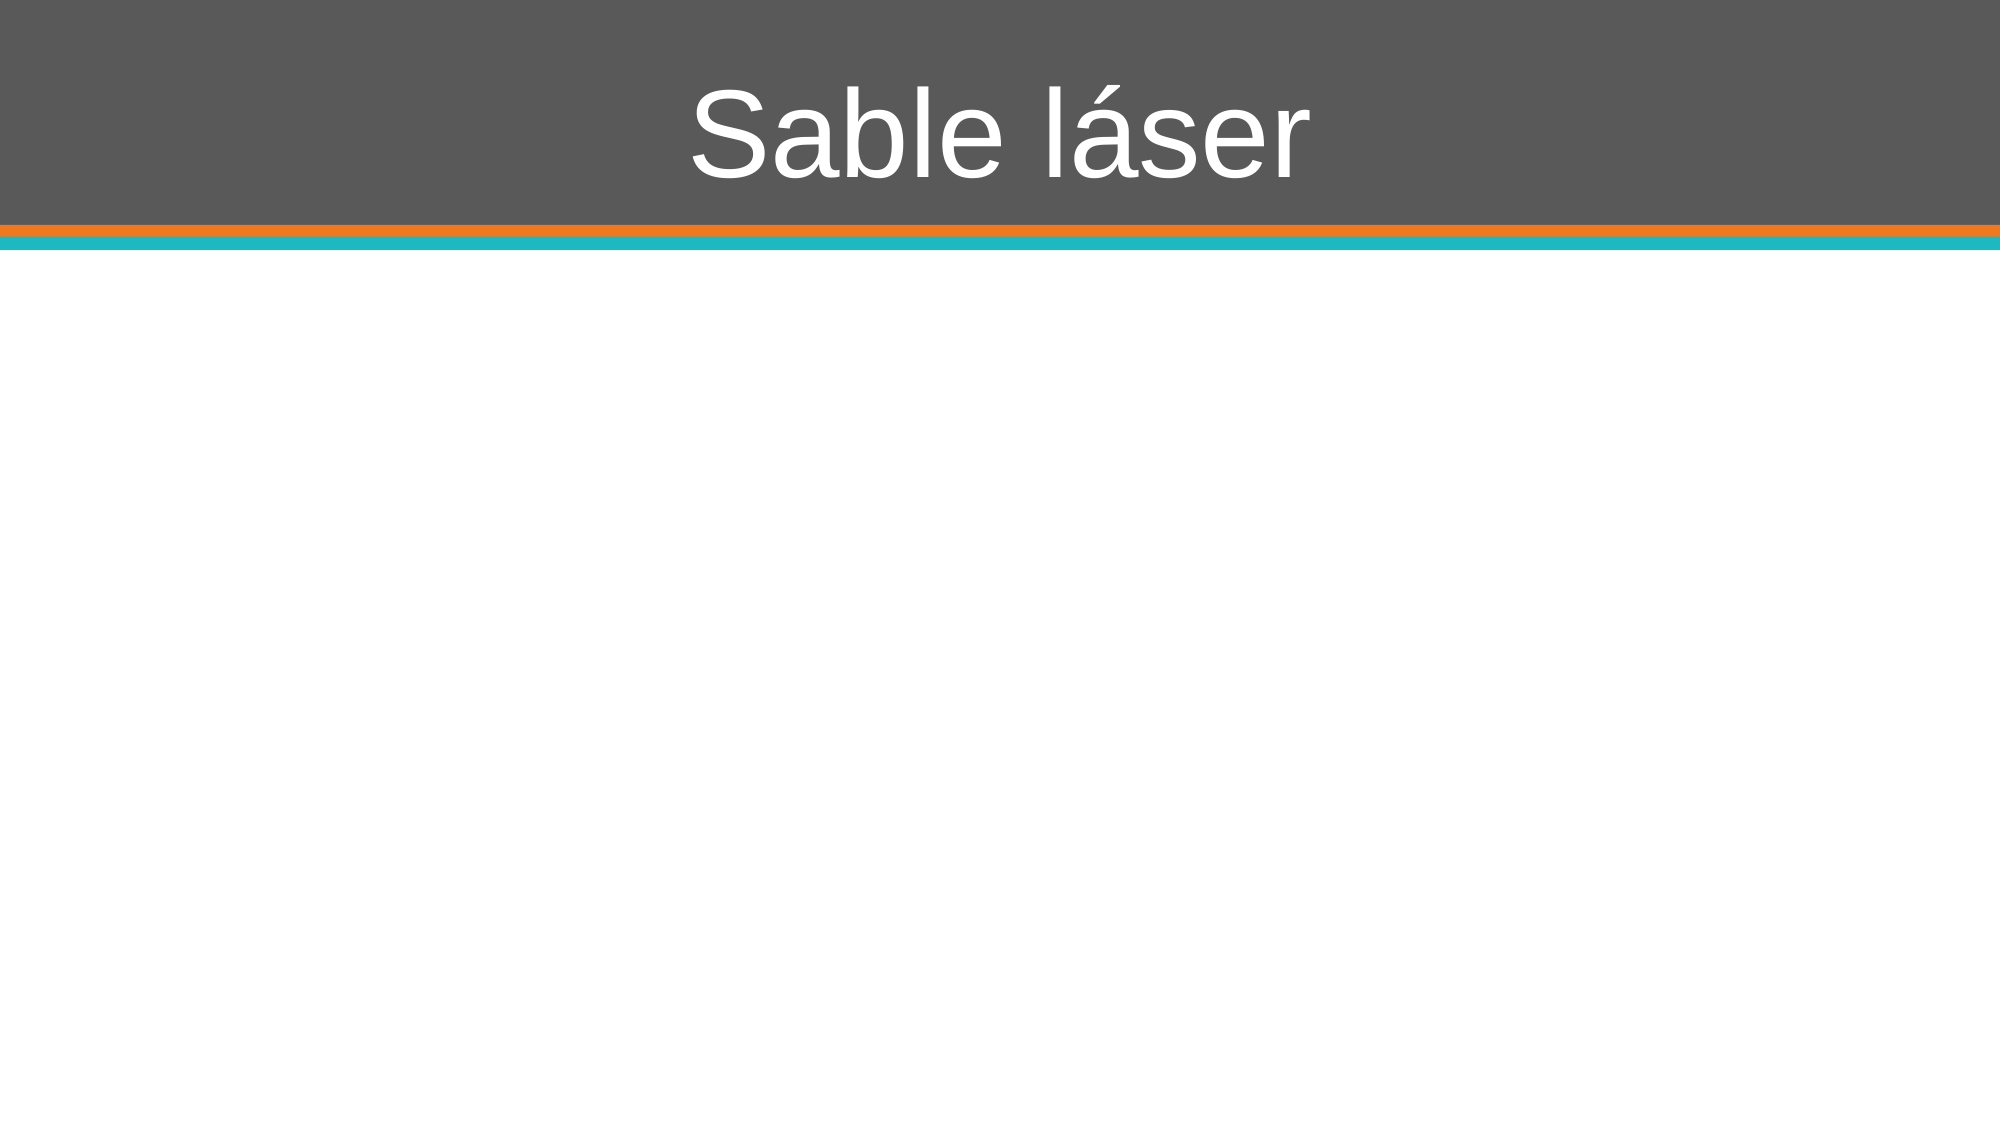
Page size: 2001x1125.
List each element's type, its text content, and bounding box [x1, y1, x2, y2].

title Sable láser [212, 41, 1788, 212]
